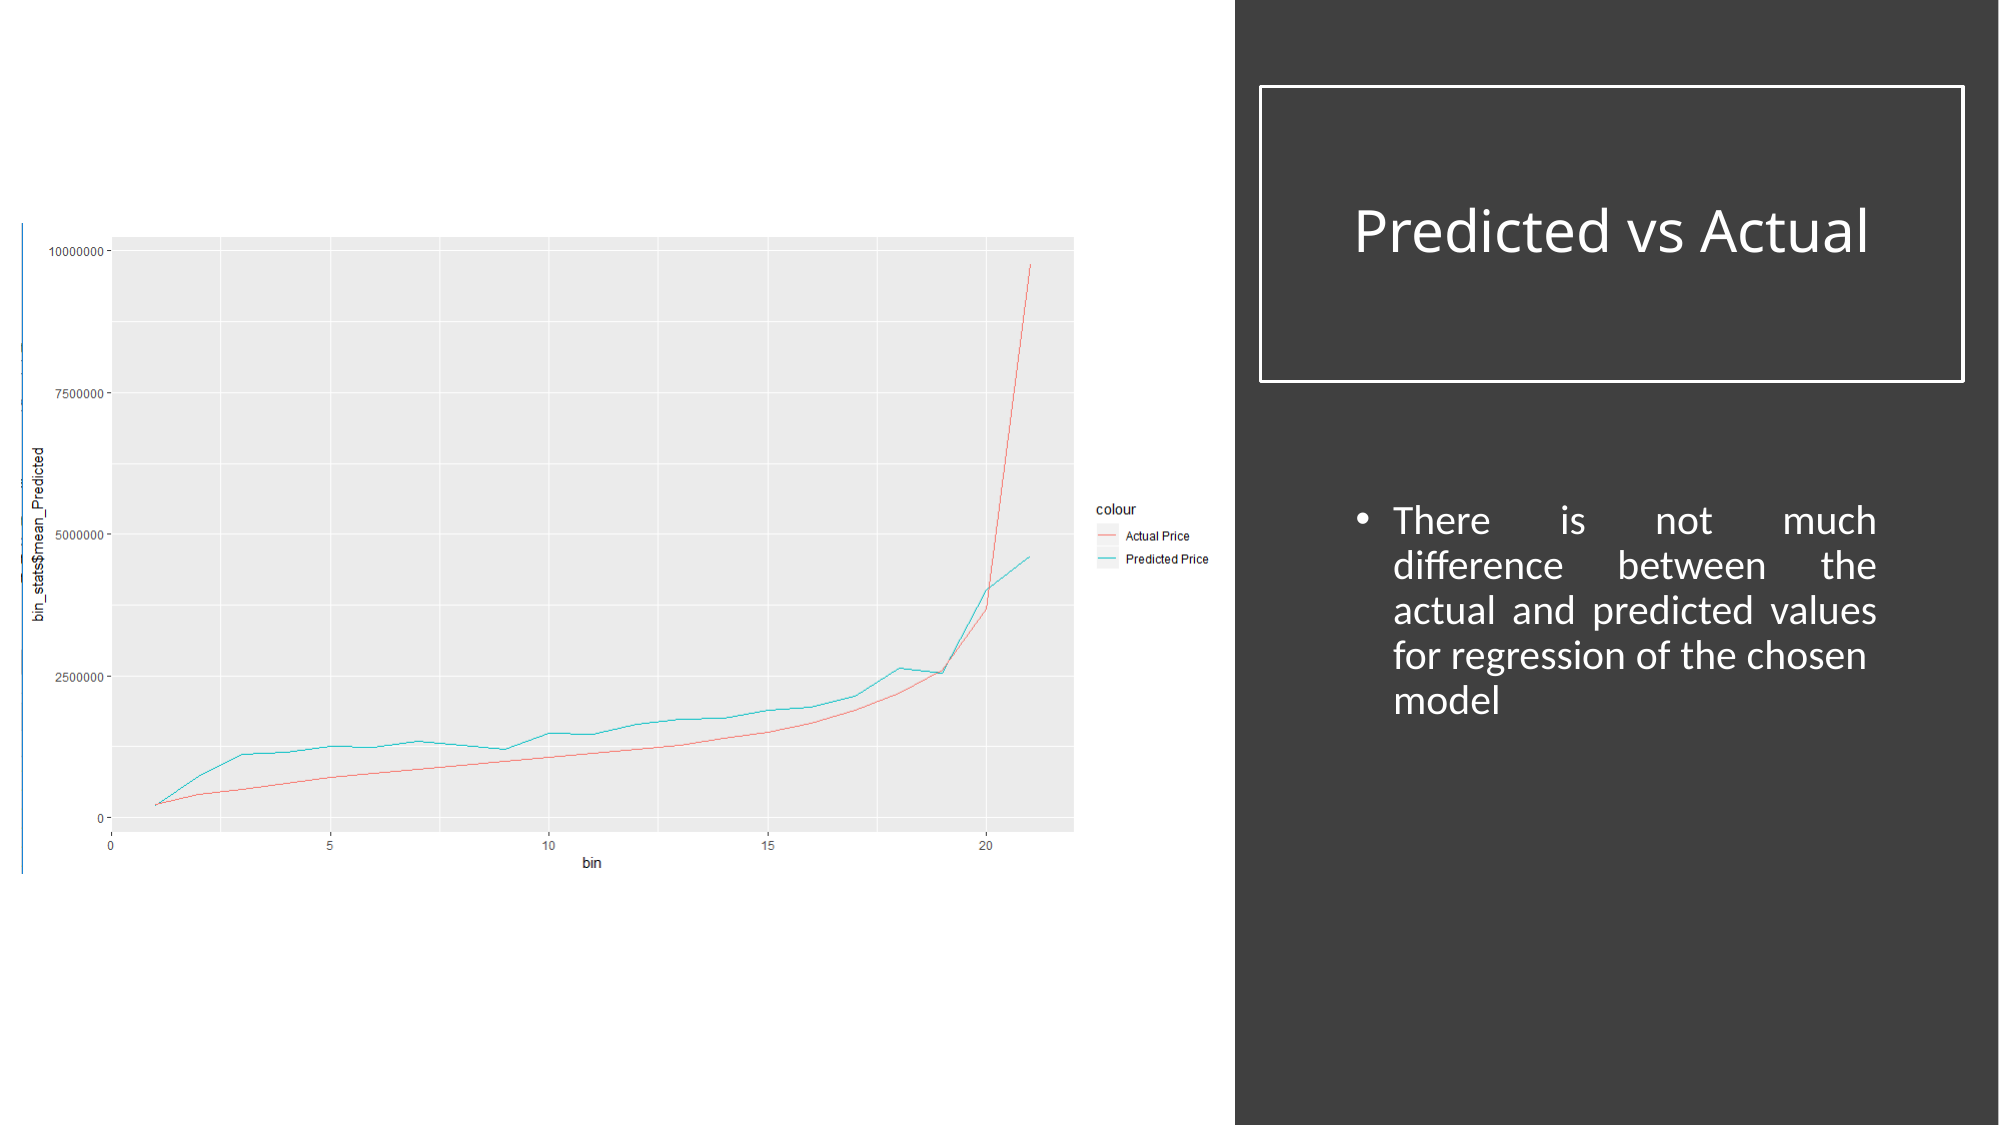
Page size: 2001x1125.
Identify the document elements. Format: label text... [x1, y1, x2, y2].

title Predicted vs Actual [1260, 86, 1963, 382]
picture [21, 223, 1215, 874]
text_box [1235, 0, 1999, 1125]
list There is not much difference between the actual and predicted values for regression of the chosen model [1340, 490, 1893, 994]
